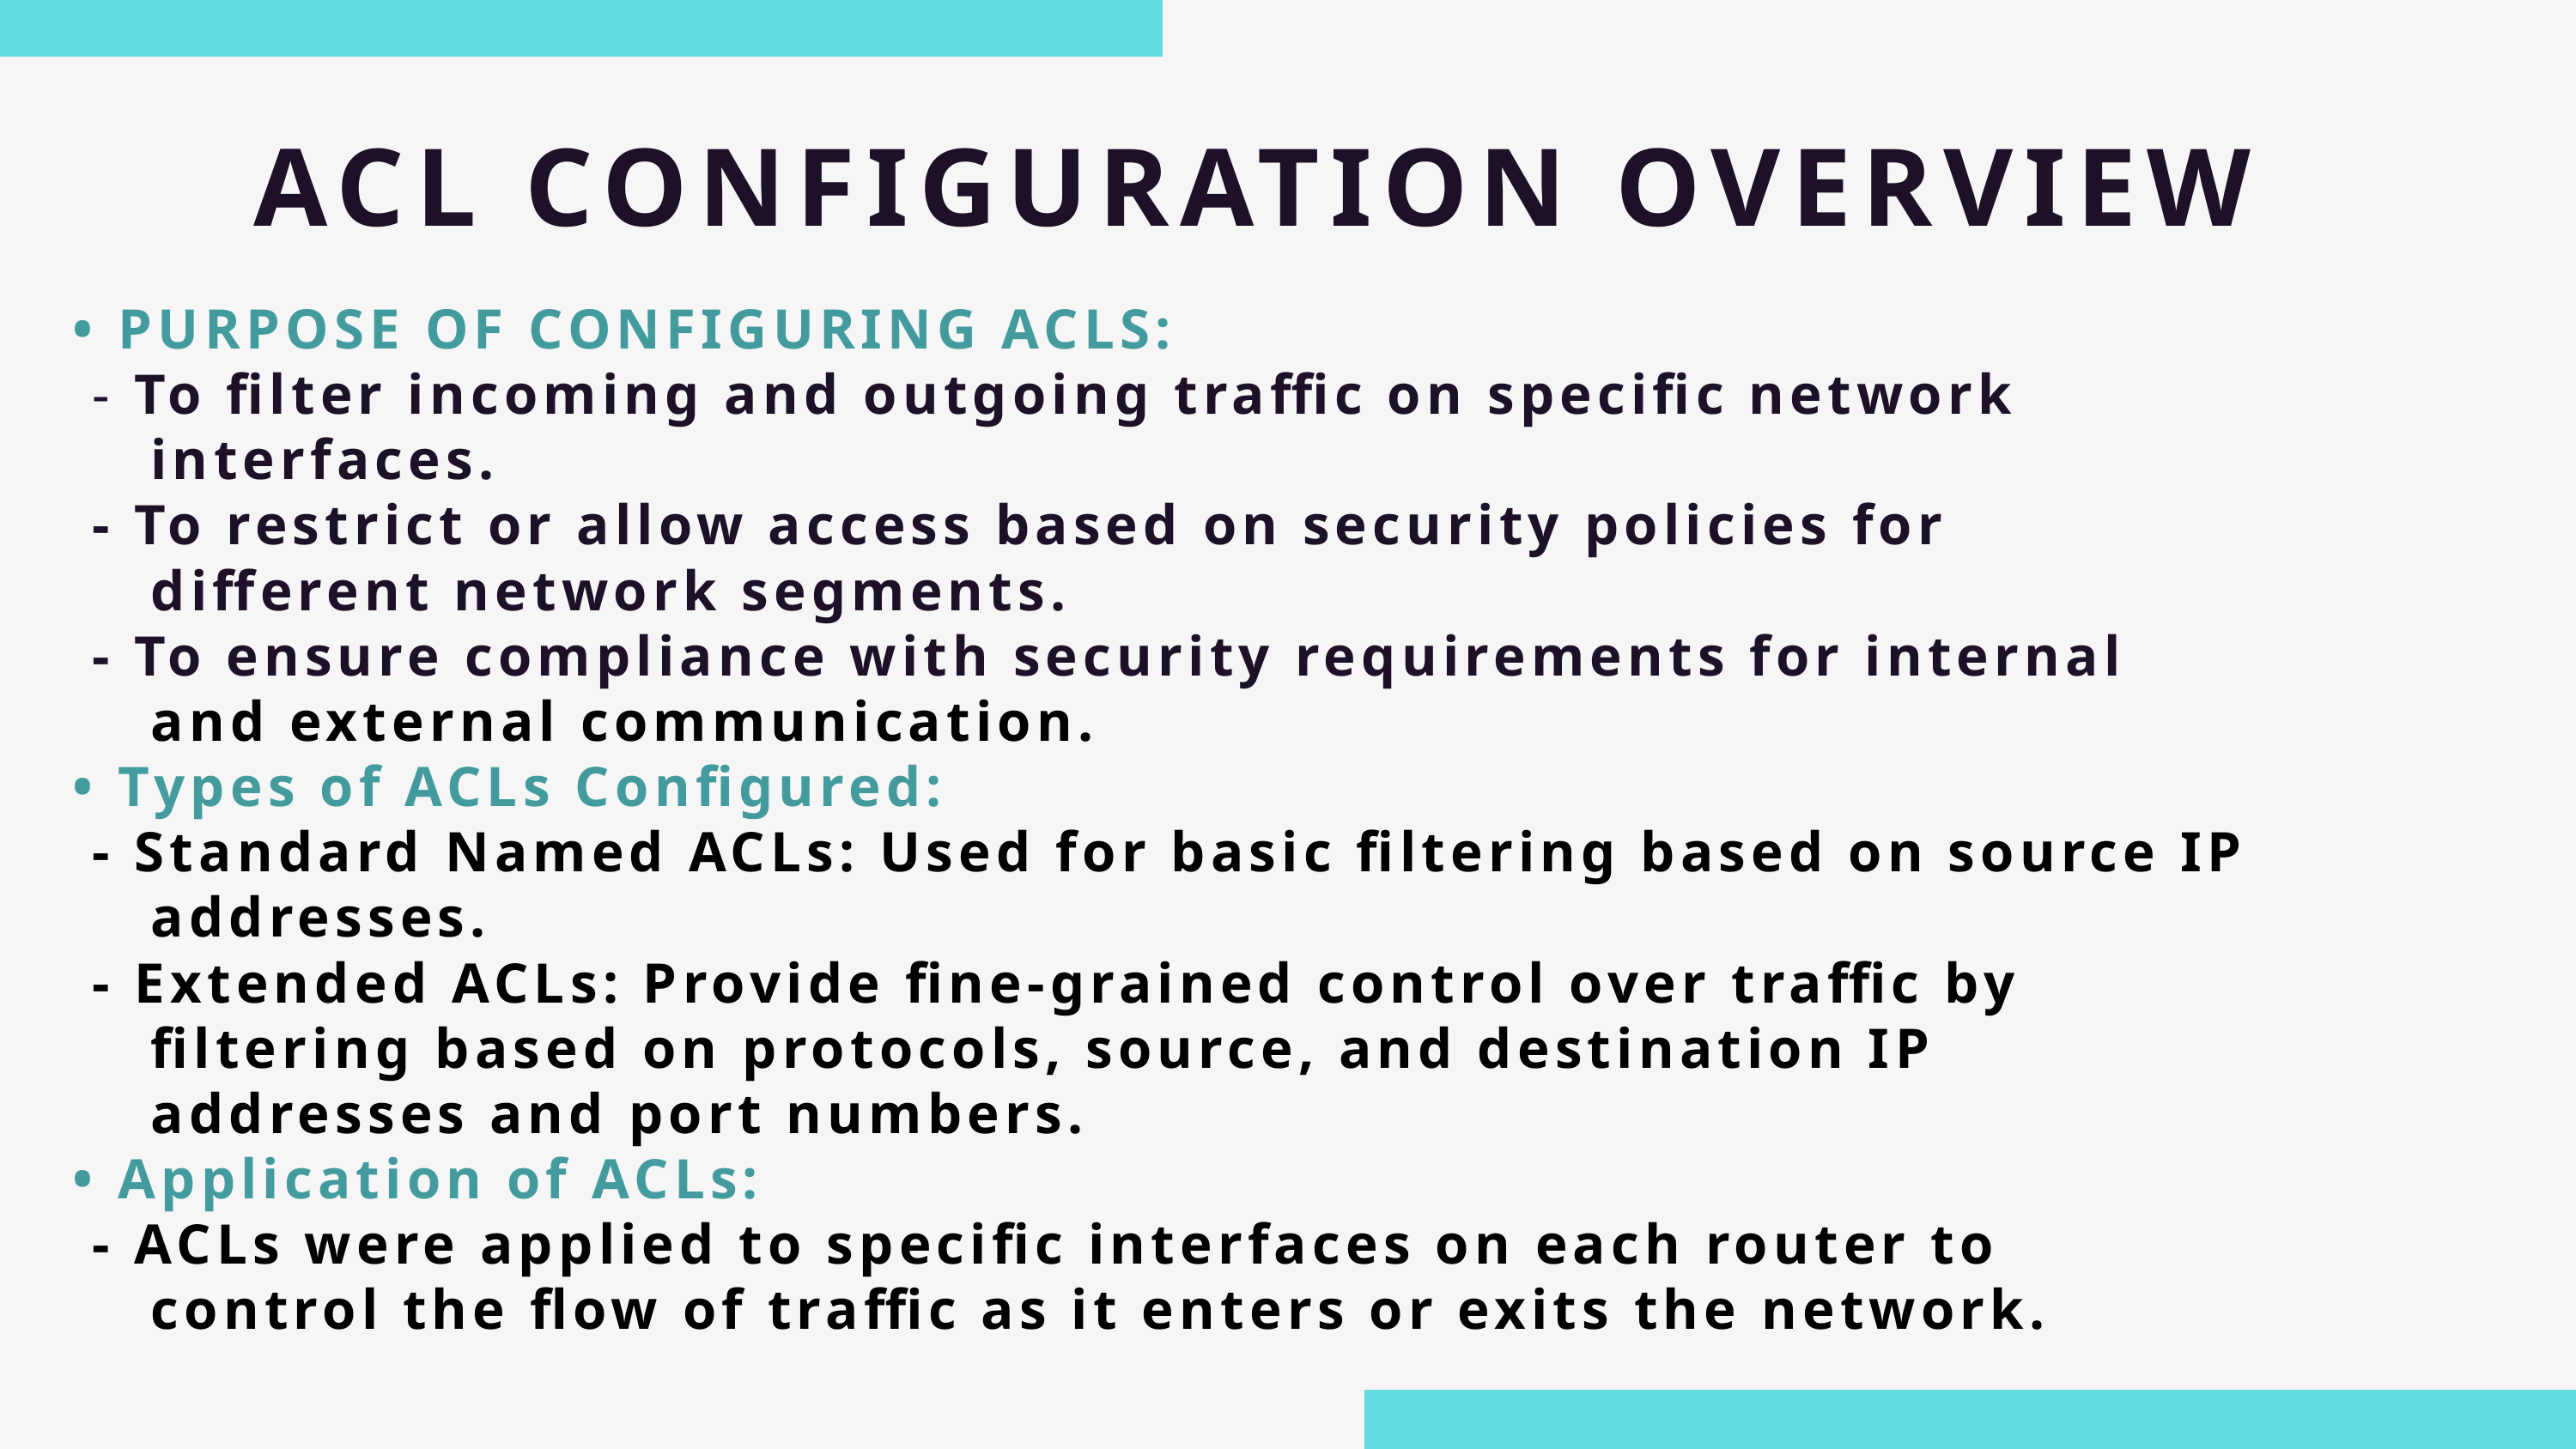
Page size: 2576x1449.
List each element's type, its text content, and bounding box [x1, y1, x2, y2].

text_box ACL CONFIGURATION OVERVIEW [169, 118, 2339, 248]
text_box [1364, 1390, 2576, 1449]
text_box • PURPOSE OF CONFIGURING ACLS: - To filter incoming and outgoing traffic on specific network interfaces. - To restrict or allow access based on security policies for different network segments. - To ensure compliance with security requirements for internal and external communication. • Types of ACLs Configured: - Standard Named ACLs: Used for basic filtering based on source IP addresses. - Extended ACLs: Provide fine-grained control over traffic by filtering based on protocols, source, and destination IP addresses and port numbers. • Application of ACLs: - ACLs were applied to specific interfaces on each router to control the flow of traffic as it enters or exits the network. [72, 294, 2504, 1449]
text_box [0, 0, 1163, 58]
